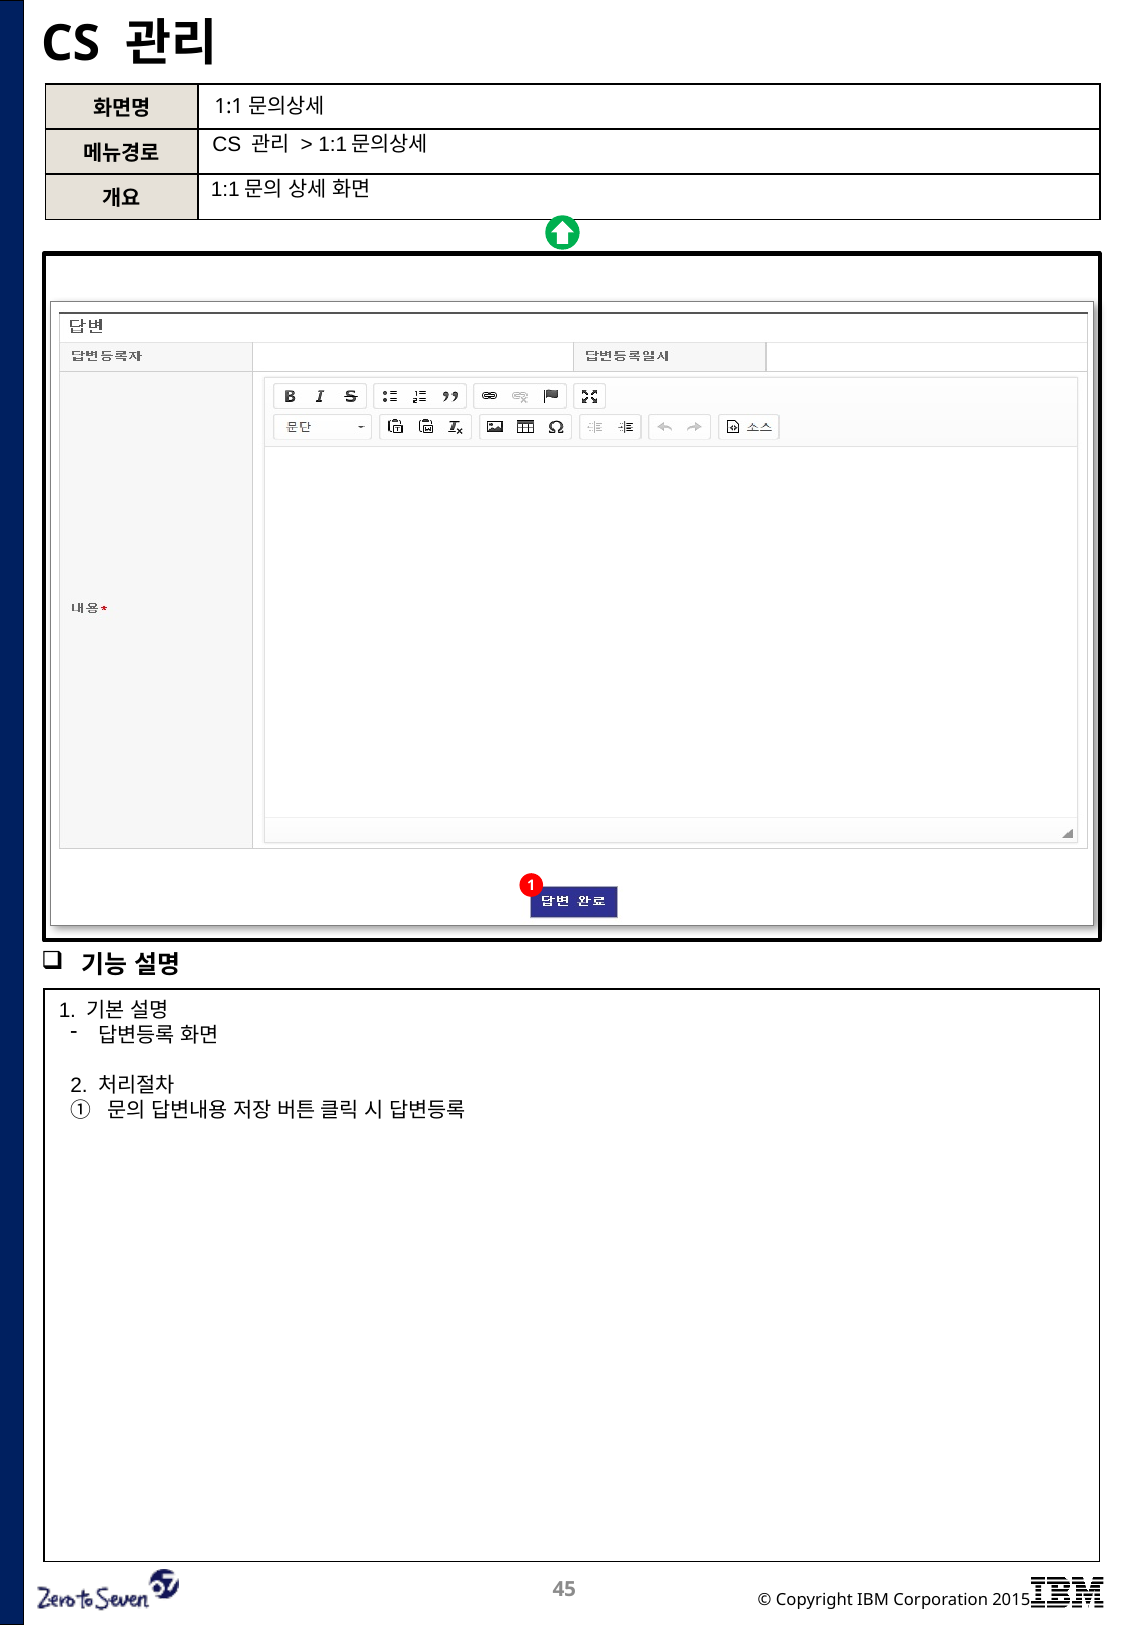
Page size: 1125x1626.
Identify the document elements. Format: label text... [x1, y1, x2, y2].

picture [50, 301, 1094, 926]
text_box 1. 기본 설명 답변등록 화면 2. 처리절차 문의 답변내용 저장 버튼 클릭 시 답변등록 [43, 988, 1100, 1562]
picture [1031, 1577, 1104, 1608]
picture [33, 1569, 179, 1612]
text_box 1:1문의 상세 화면 [196, 167, 932, 208]
title CS 관리 [26, 1, 1094, 79]
text_box [42, 251, 1102, 941]
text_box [544, 214, 580, 250]
text_box CS 관리 > 1:1문의상세 [197, 123, 934, 164]
text_box 기능 설명 [26, 941, 1107, 987]
text_box 1:1문의상세 [199, 85, 508, 123]
